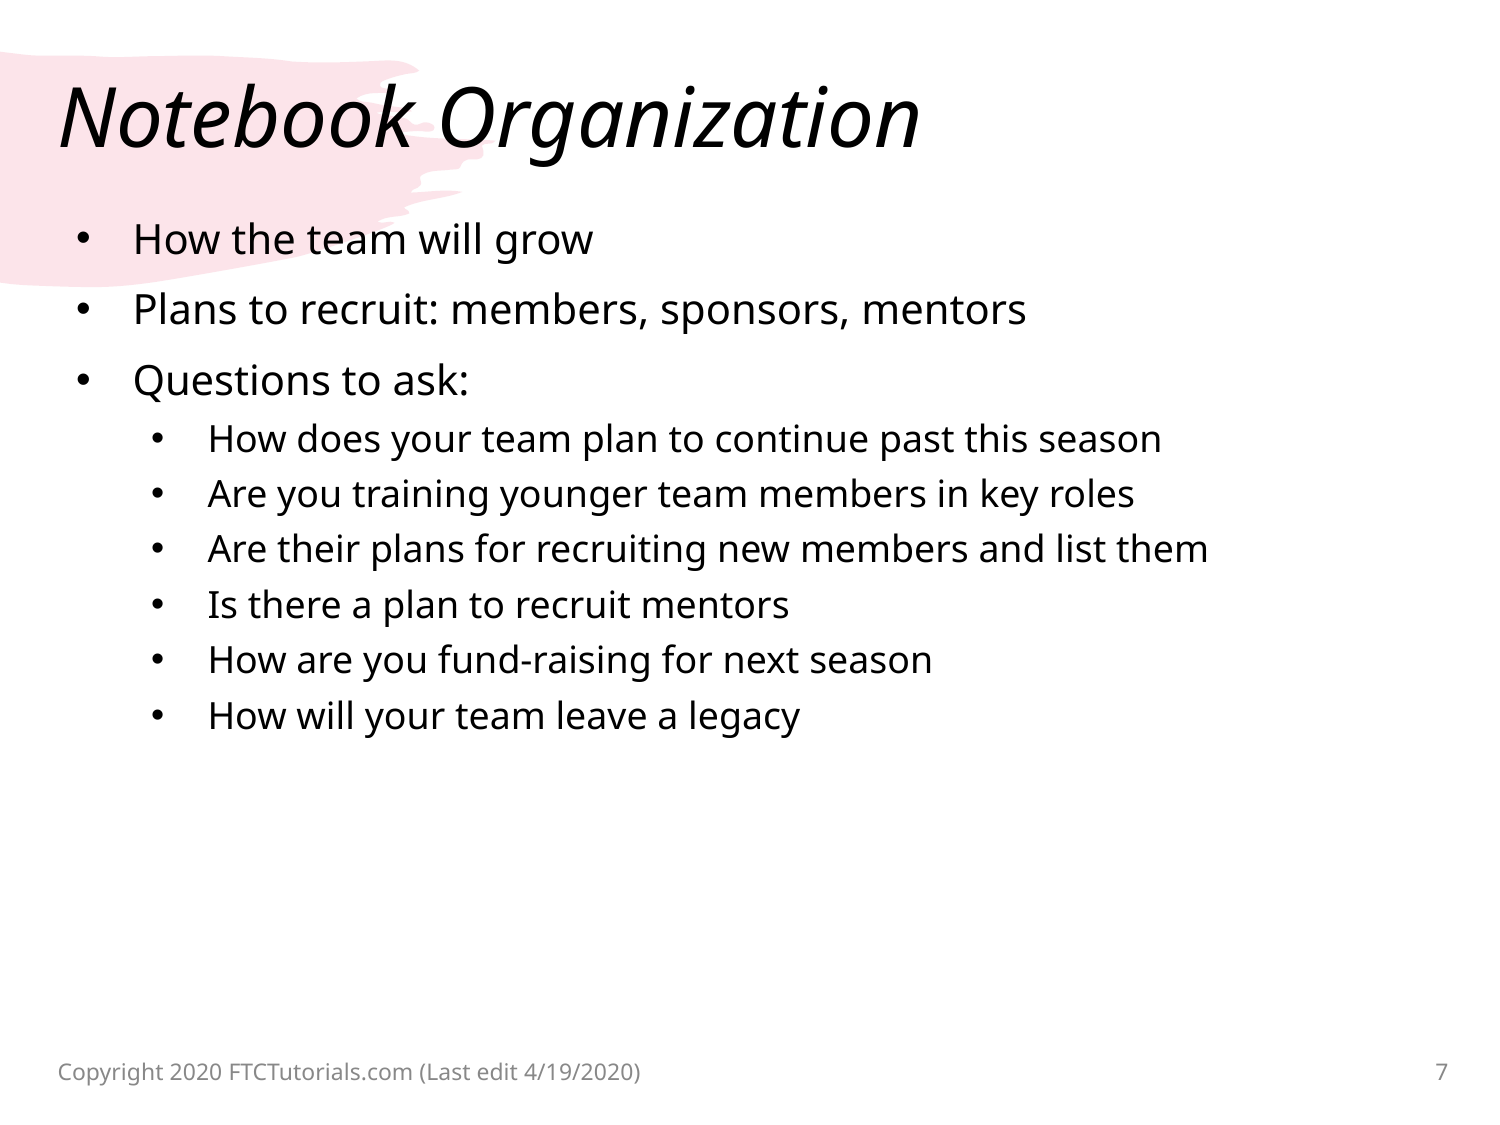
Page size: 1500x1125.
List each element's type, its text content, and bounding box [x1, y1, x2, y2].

title Notebook Organization [42, 59, 1464, 182]
slide_number 7 [1378, 1042, 1464, 1103]
list How the team will grow Plans to recruit: members, sponsors, mentors Questions to ask: How does your team plan to continue past this season Are you training younger team members in key roles Are their plans for recruiting new members and list them Is there a plan to recruit mentors How are you fund-raising for next season How will your team leave a legacy [42, 204, 1464, 1030]
footer Copyright 2020 FTCTutorials.com (Last edit 4/19/2020) [42, 1042, 718, 1103]
